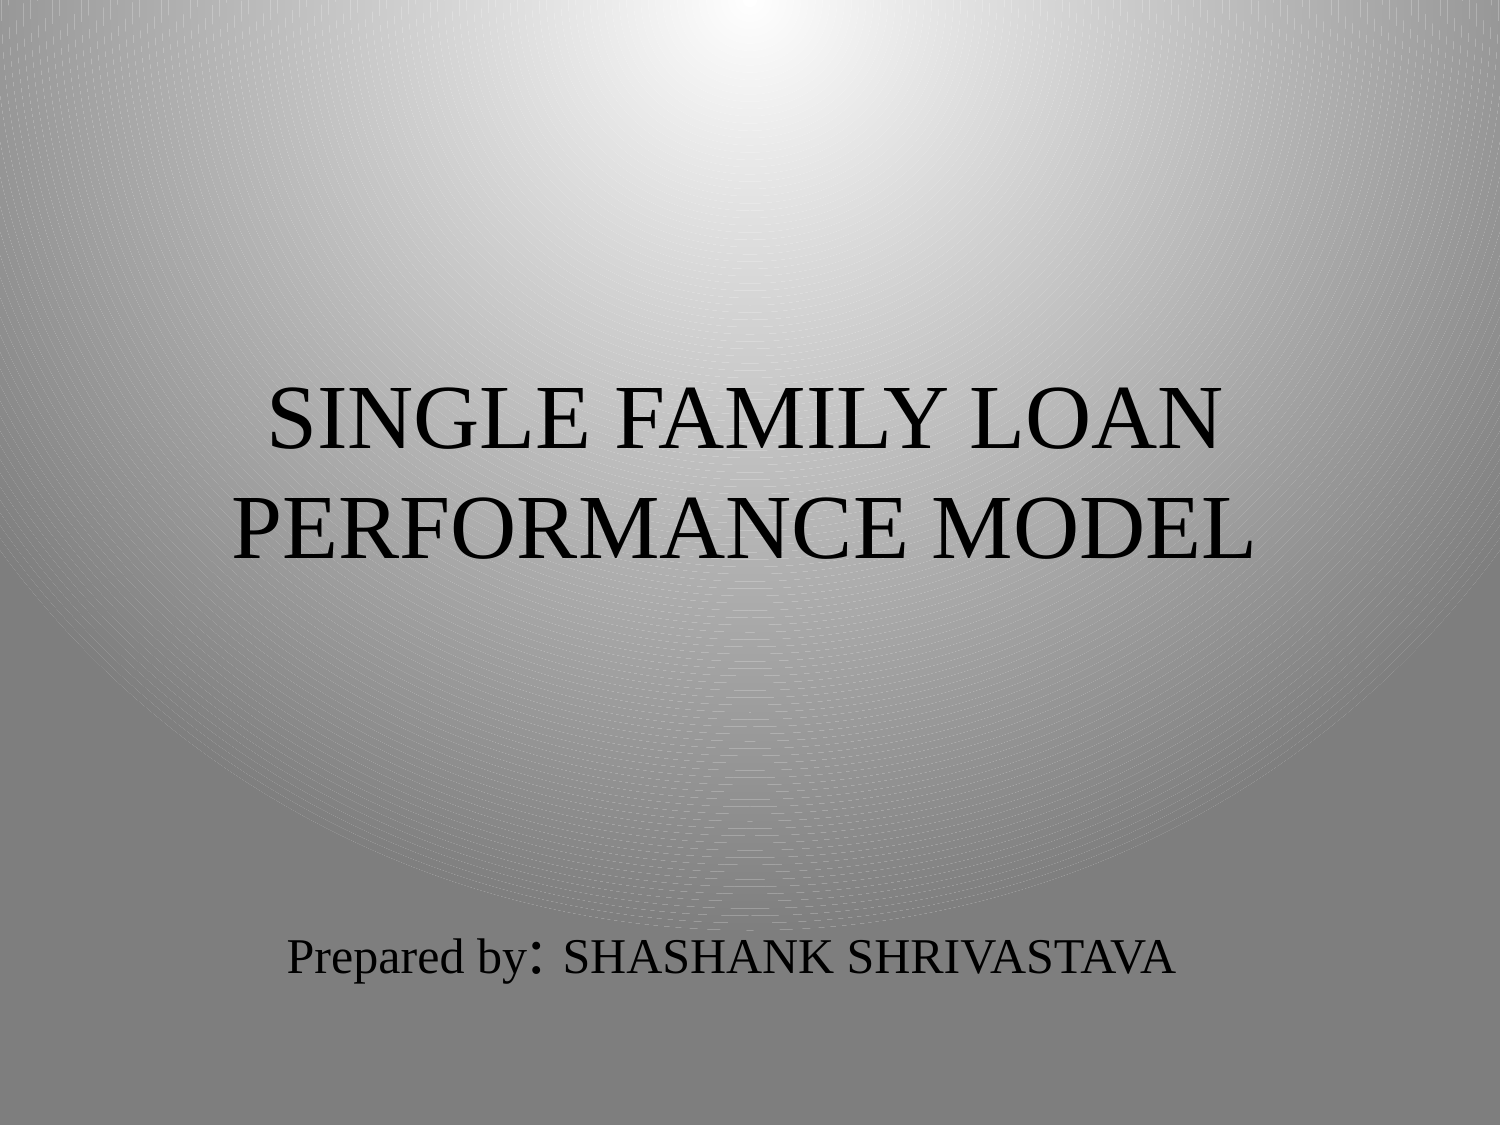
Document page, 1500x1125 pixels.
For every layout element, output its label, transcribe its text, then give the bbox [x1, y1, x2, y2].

text_box Prepared by: SHASHANK SHRIVASTAVA [174, 900, 1288, 1000]
title SINGLE FAMILY LOAN PERFORMANCE MODEL [212, 324, 1279, 608]
